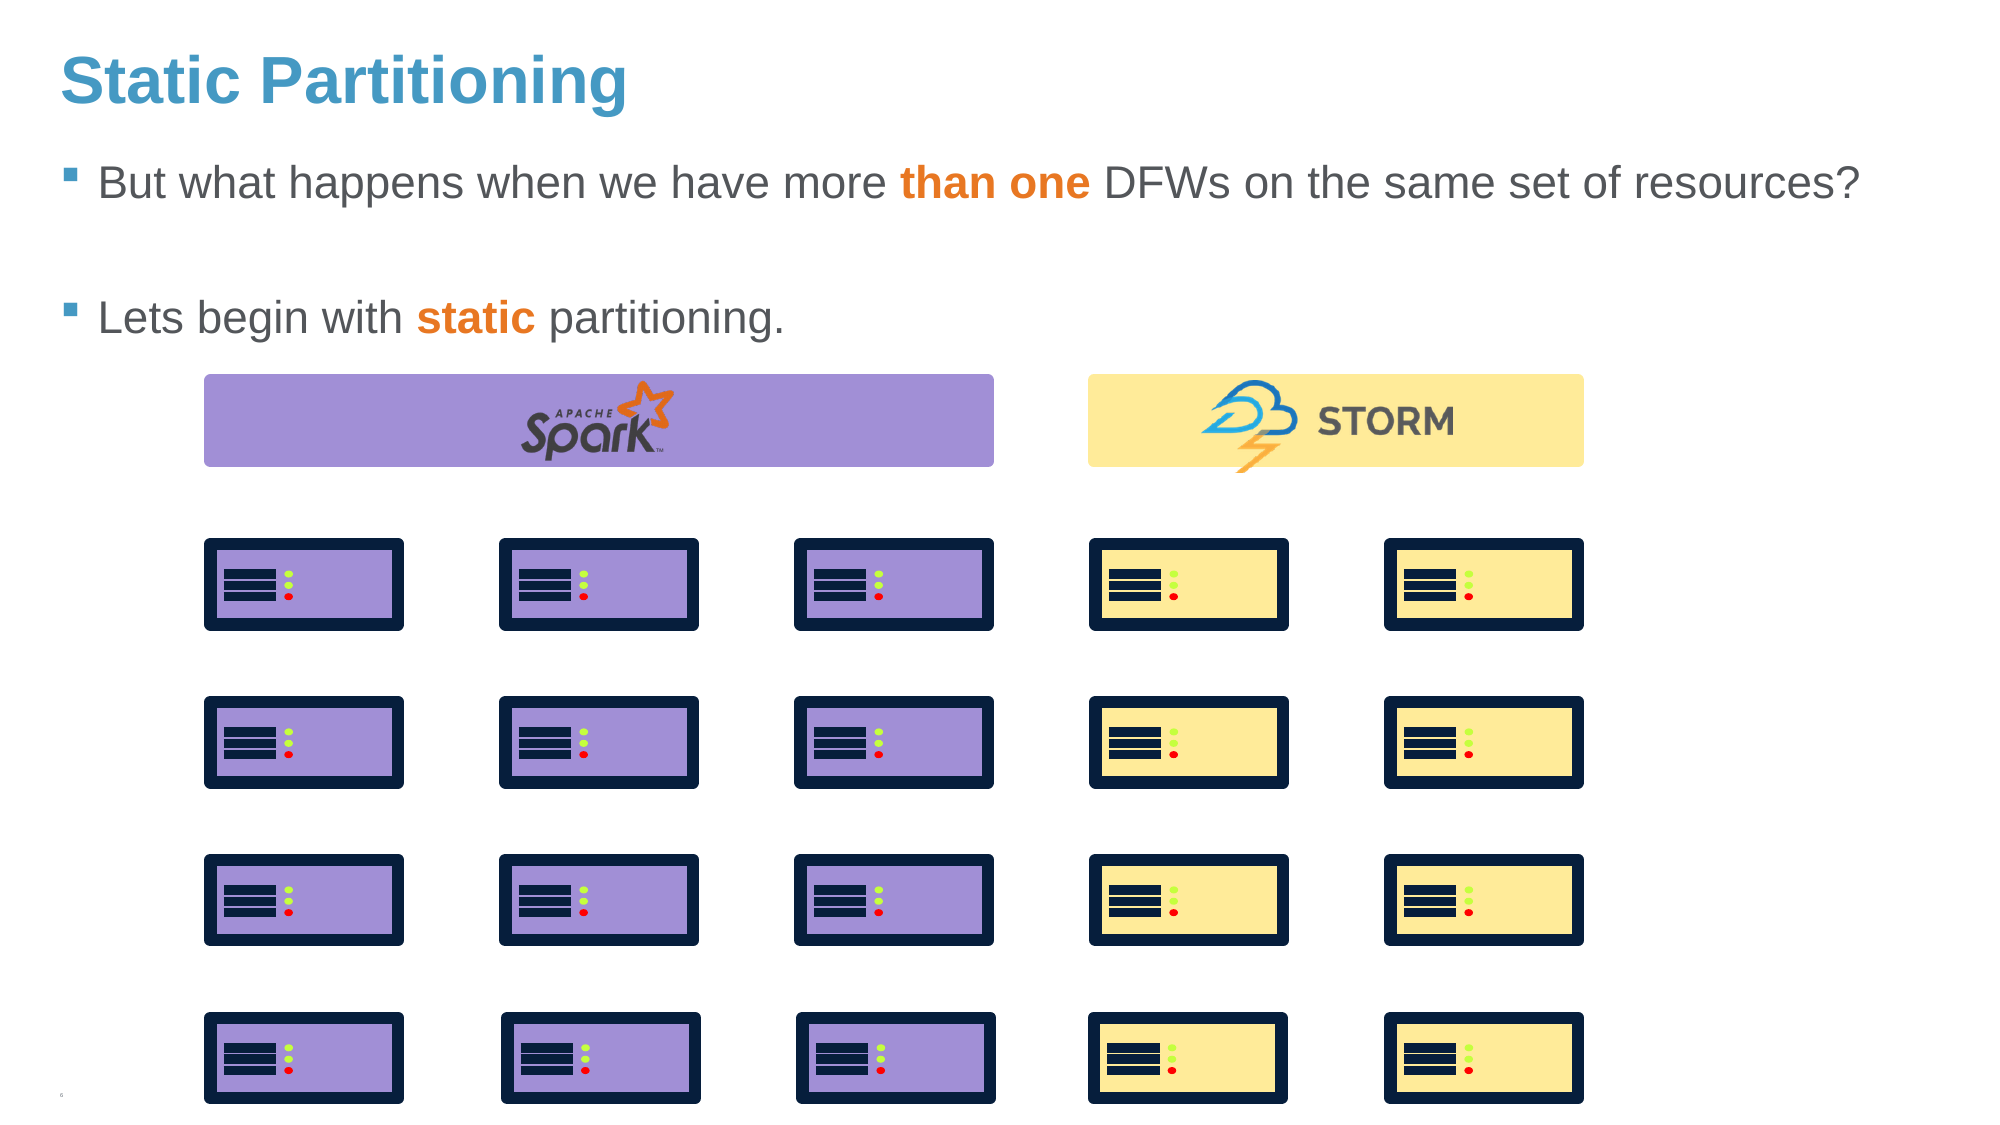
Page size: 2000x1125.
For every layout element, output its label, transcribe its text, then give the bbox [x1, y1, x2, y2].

title Static Partitioning [45, 29, 1925, 126]
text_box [505, 859, 694, 941]
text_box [800, 701, 989, 783]
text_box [1095, 701, 1284, 783]
picture [1201, 380, 1453, 473]
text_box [1095, 859, 1284, 941]
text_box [1095, 543, 1284, 625]
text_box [1390, 543, 1579, 625]
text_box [1390, 1017, 1579, 1099]
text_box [800, 859, 989, 941]
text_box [210, 543, 399, 625]
list But what happens when we have more than one DFWs on the same set of resources? Lets begin with static partitioning. [45, 145, 1925, 1005]
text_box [1093, 1017, 1282, 1099]
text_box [1390, 859, 1579, 941]
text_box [800, 543, 989, 625]
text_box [210, 701, 399, 783]
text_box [1390, 701, 1579, 783]
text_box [507, 1017, 695, 1099]
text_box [505, 701, 694, 783]
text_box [505, 543, 694, 625]
text_box [208, 378, 990, 463]
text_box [802, 1017, 991, 1099]
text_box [210, 1017, 399, 1099]
slide_number 6 [45, 1084, 139, 1106]
text_box [1092, 378, 1580, 463]
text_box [210, 859, 399, 941]
picture [520, 380, 674, 462]
